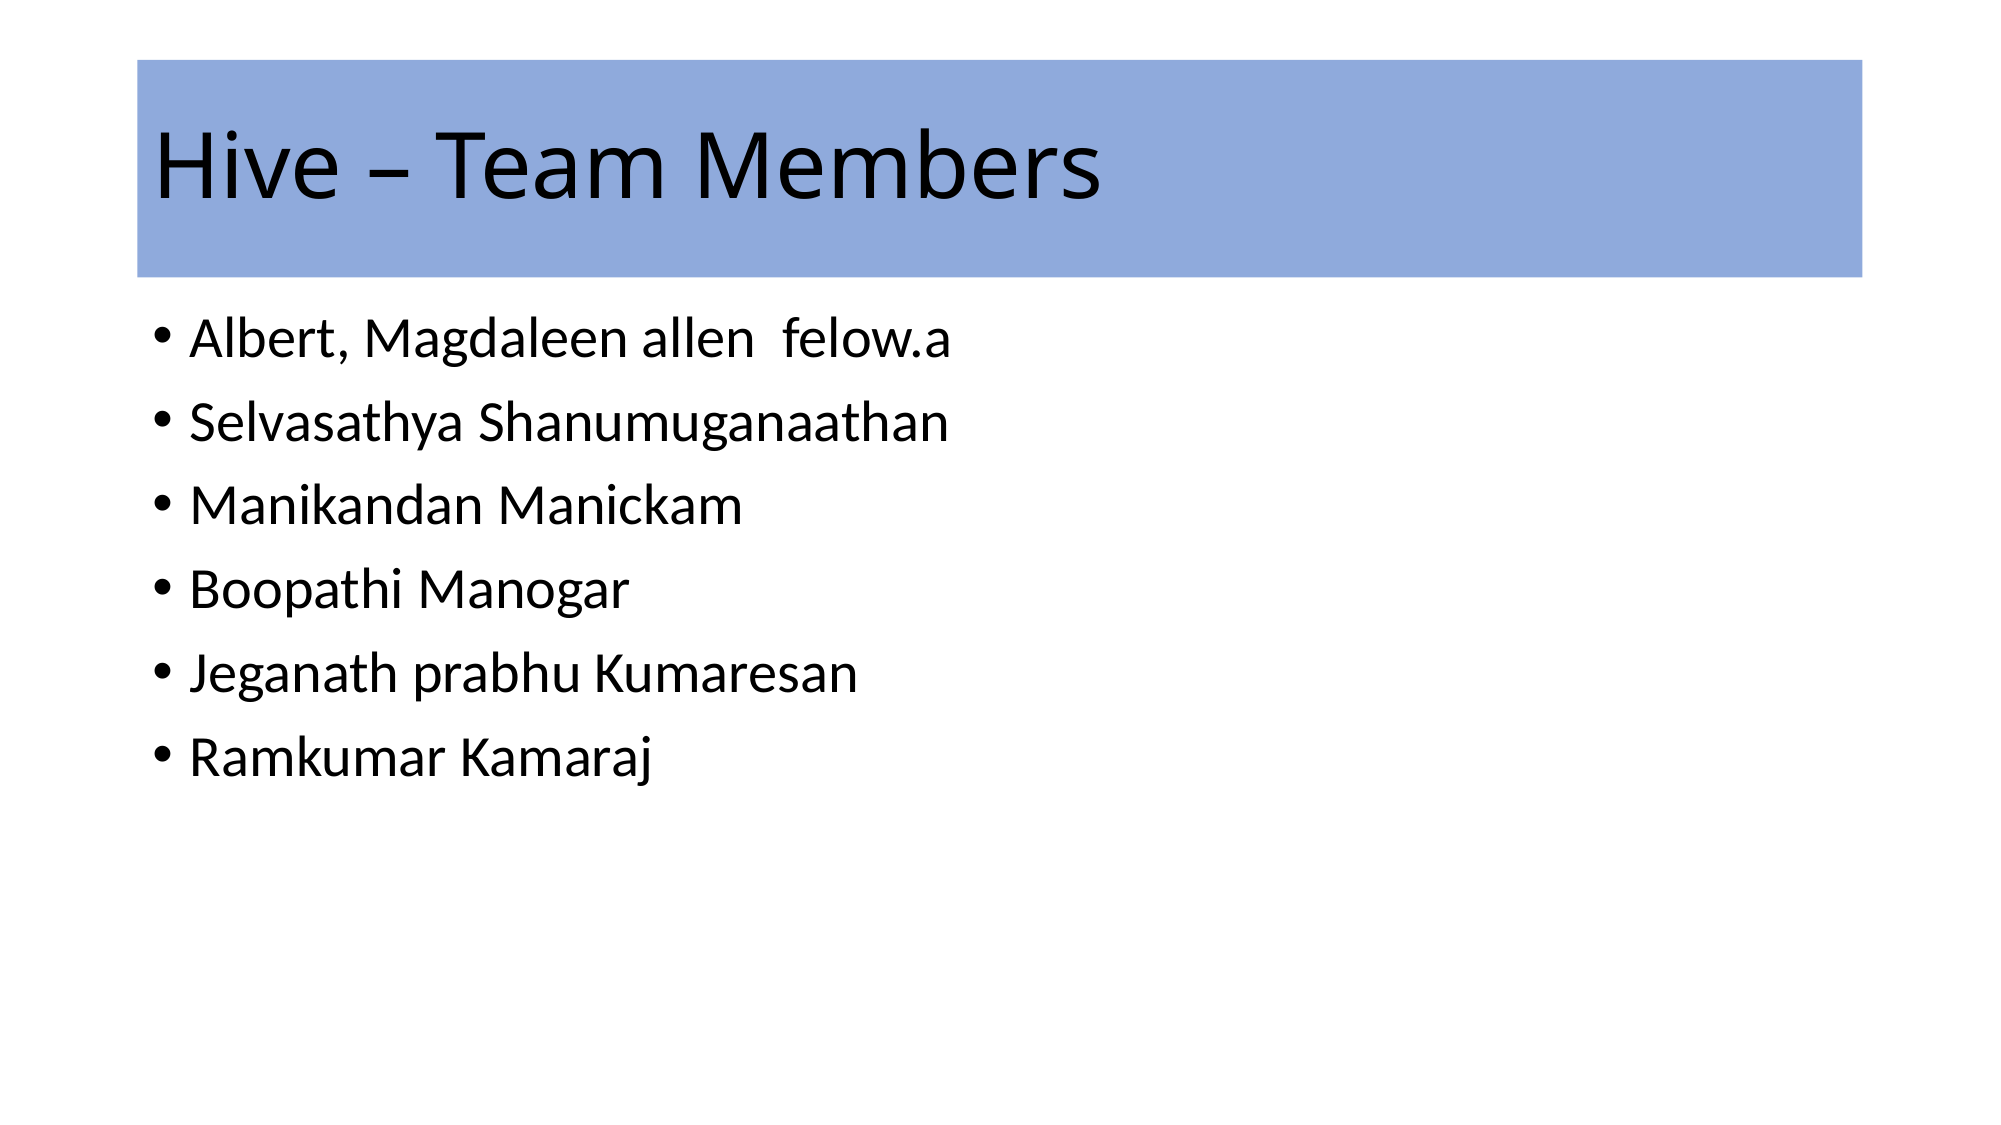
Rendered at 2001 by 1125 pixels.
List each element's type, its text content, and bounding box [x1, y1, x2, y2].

title Hive – Team Members [137, 59, 1863, 278]
list Albert, Magdaleen allen felow.a Selvasathya Shanumuganaathan Manikandan Manickam Boopathi Manogar Jeganath prabhu Kumaresan Ramkumar Kamaraj [137, 299, 1863, 1014]
